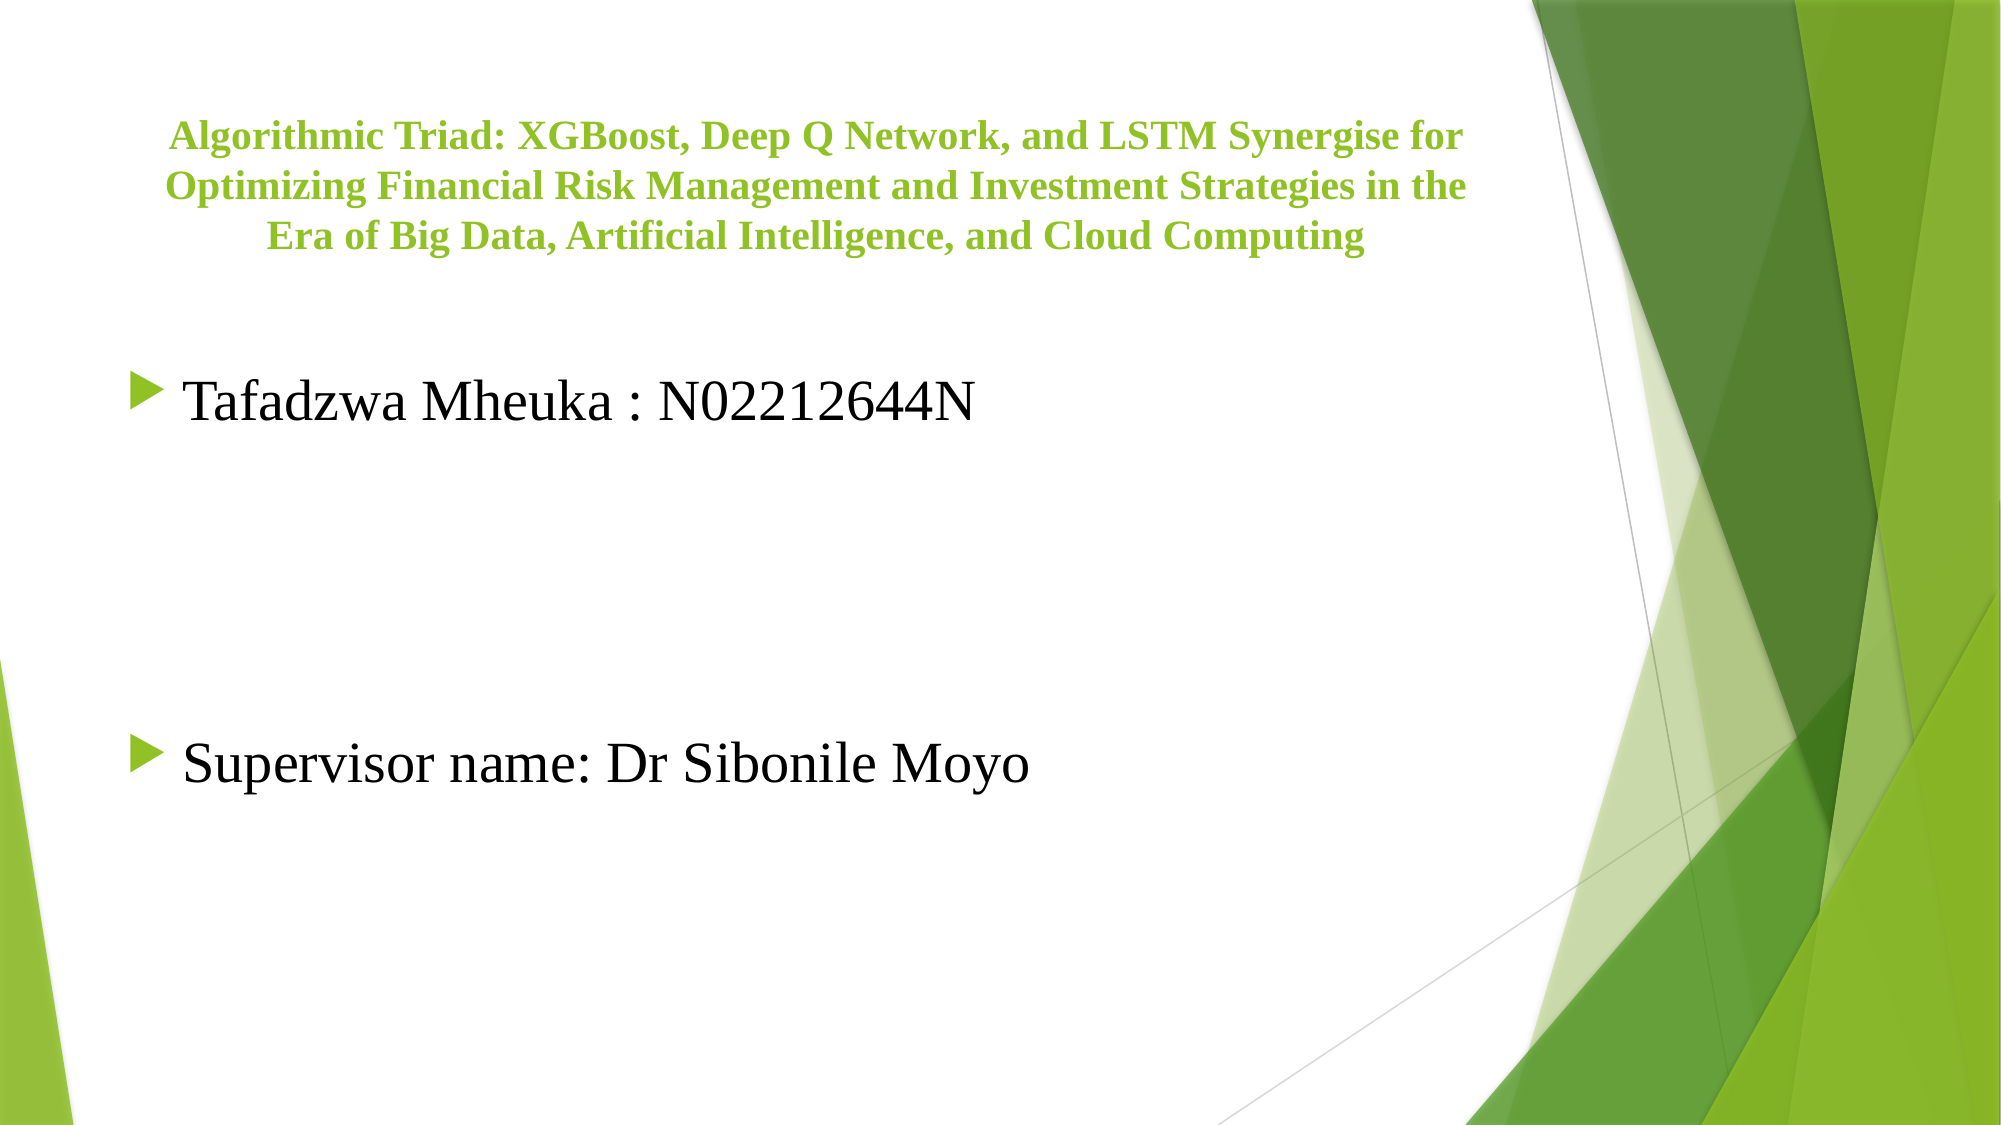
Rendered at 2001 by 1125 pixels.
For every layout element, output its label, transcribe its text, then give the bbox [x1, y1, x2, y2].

title Algorithmic Triad: XGBoost, Deep Q Network, and LSTM Synergise for Optimizing Financial Risk Management and Investment Strategies in the Era of Big Data, Artificial Intelligence, and Cloud Computing [111, 99, 1522, 317]
list Tafadzwa Mheuka : N02212644N Supervisor name: Dr Sibonile Moyo [111, 354, 1522, 992]
